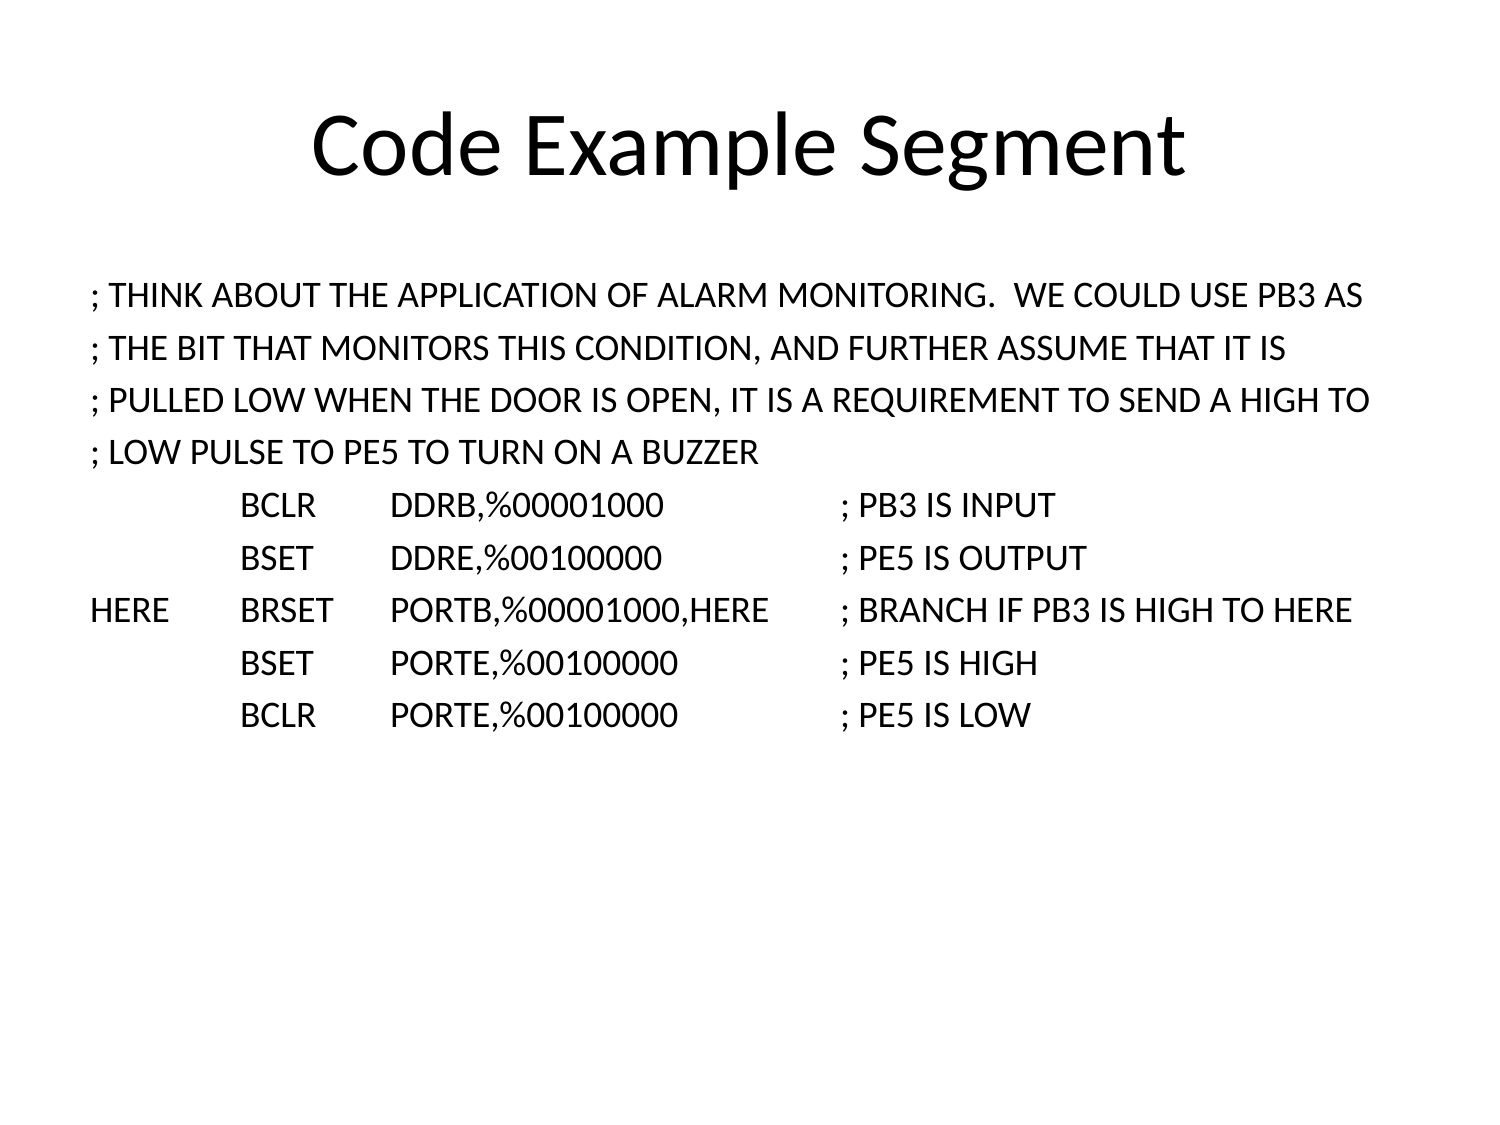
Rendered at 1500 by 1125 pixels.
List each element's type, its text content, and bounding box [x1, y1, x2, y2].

title Code Example Segment [75, 45, 1425, 233]
list ; THINK ABOUT THE APPLICATION OF ALARM MONITORING. WE COULD USE PB3 AS ; THE BIT THAT MONITORS THIS CONDITION, AND FURTHER ASSUME THAT IT IS ; PULLED LOW WHEN THE DOOR IS OPEN, IT IS A REQUIREMENT TO SEND A HIGH TO ; LOW PULSE TO PE5 TO TURN ON A BUZZER BCLR DDRB,%00001000 ; PB3 IS INPUT BSET DDRE,%00100000 ; PE5 IS OUTPUT HERE BRSET PORTB,%00001000,HERE ; BRANCH IF PB3 IS HIGH TO HERE BSET PORTE,%00100000 ; PE5 IS HIGH BCLR PORTE,%00100000 ; PE5 IS LOW [75, 262, 1425, 1005]
